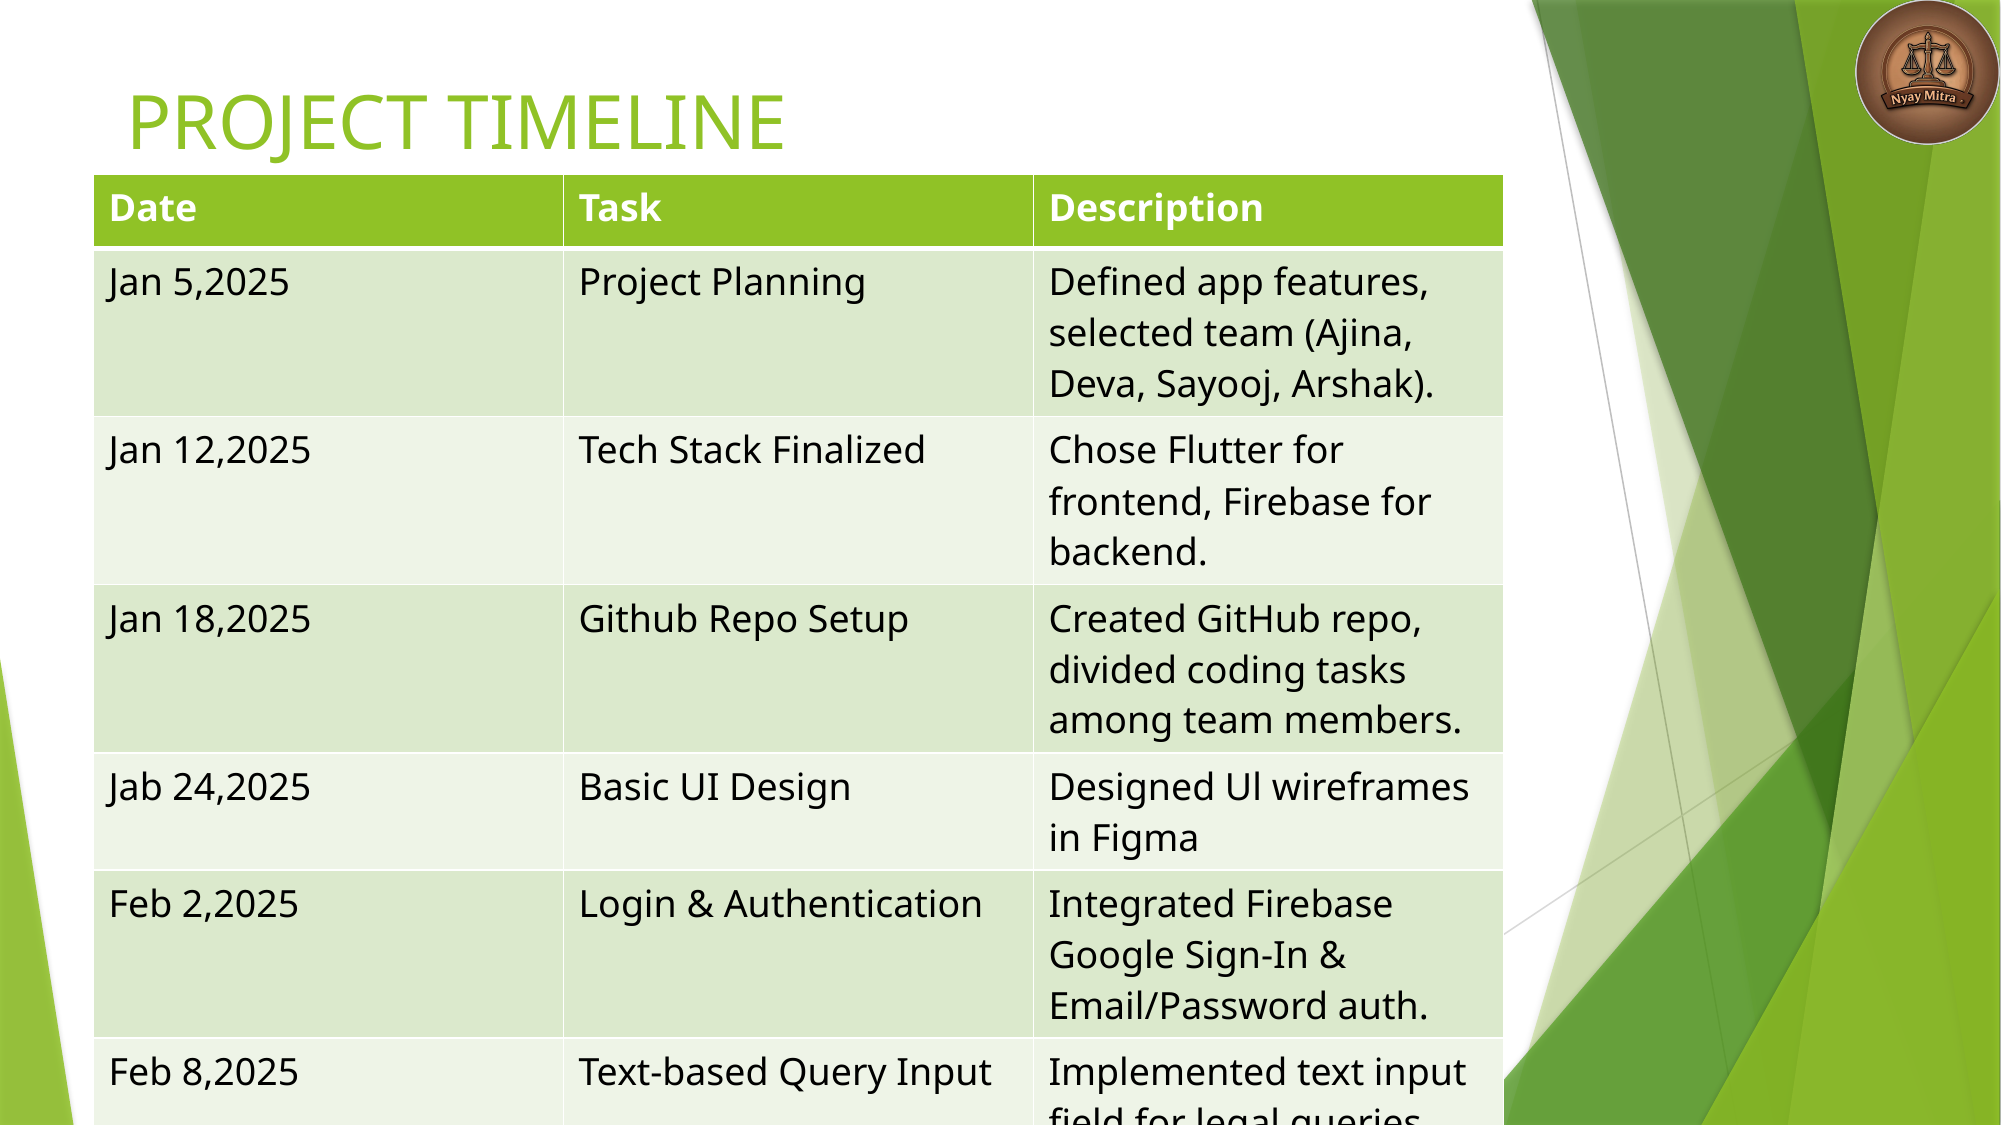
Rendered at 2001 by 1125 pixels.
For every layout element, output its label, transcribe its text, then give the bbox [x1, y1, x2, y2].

table_cell Chose Flutter for frontend, Firebase for backend. [1034, 417, 1503, 584]
table_header Date [94, 175, 563, 246]
title PROJECT TIMELINE [111, 66, 1522, 317]
table_cell Login & Authentication [564, 871, 1033, 1037]
table_cell Project Planning [564, 251, 1033, 416]
picture [1855, 0, 2000, 145]
table_cell Jab 24,2025 [94, 754, 563, 869]
table_cell Tech Stack Finalized [564, 417, 1033, 584]
table_header Description [1034, 175, 1503, 246]
table_cell Feb 2,2025 [94, 871, 563, 1037]
table_cell Github Repo Setup [564, 585, 1033, 752]
table_header Task [564, 175, 1033, 246]
table_cell Feb 8,2025 [94, 1039, 563, 1125]
table_cell Implemented text input field for legal queries. [1034, 1039, 1503, 1125]
table_cell Jan 5,2025 [94, 251, 563, 416]
table_cell Jan 18,2025 [94, 585, 563, 752]
table_cell Text-based Query Input [564, 1039, 1033, 1125]
table_cell Defined app features, selected team (Ajina, Deva, Sayooj, Arshak). [1034, 251, 1503, 416]
table_cell Created GitHub repo, divided coding tasks among team members. [1034, 585, 1503, 752]
table_cell Integrated Firebase Google Sign-In & Email/Password auth. [1034, 871, 1503, 1037]
table_cell Designed Ul wireframes in Figma [1034, 754, 1503, 869]
table_cell Basic UI Design [564, 754, 1033, 869]
table_cell Jan 12,2025 [94, 417, 563, 584]
